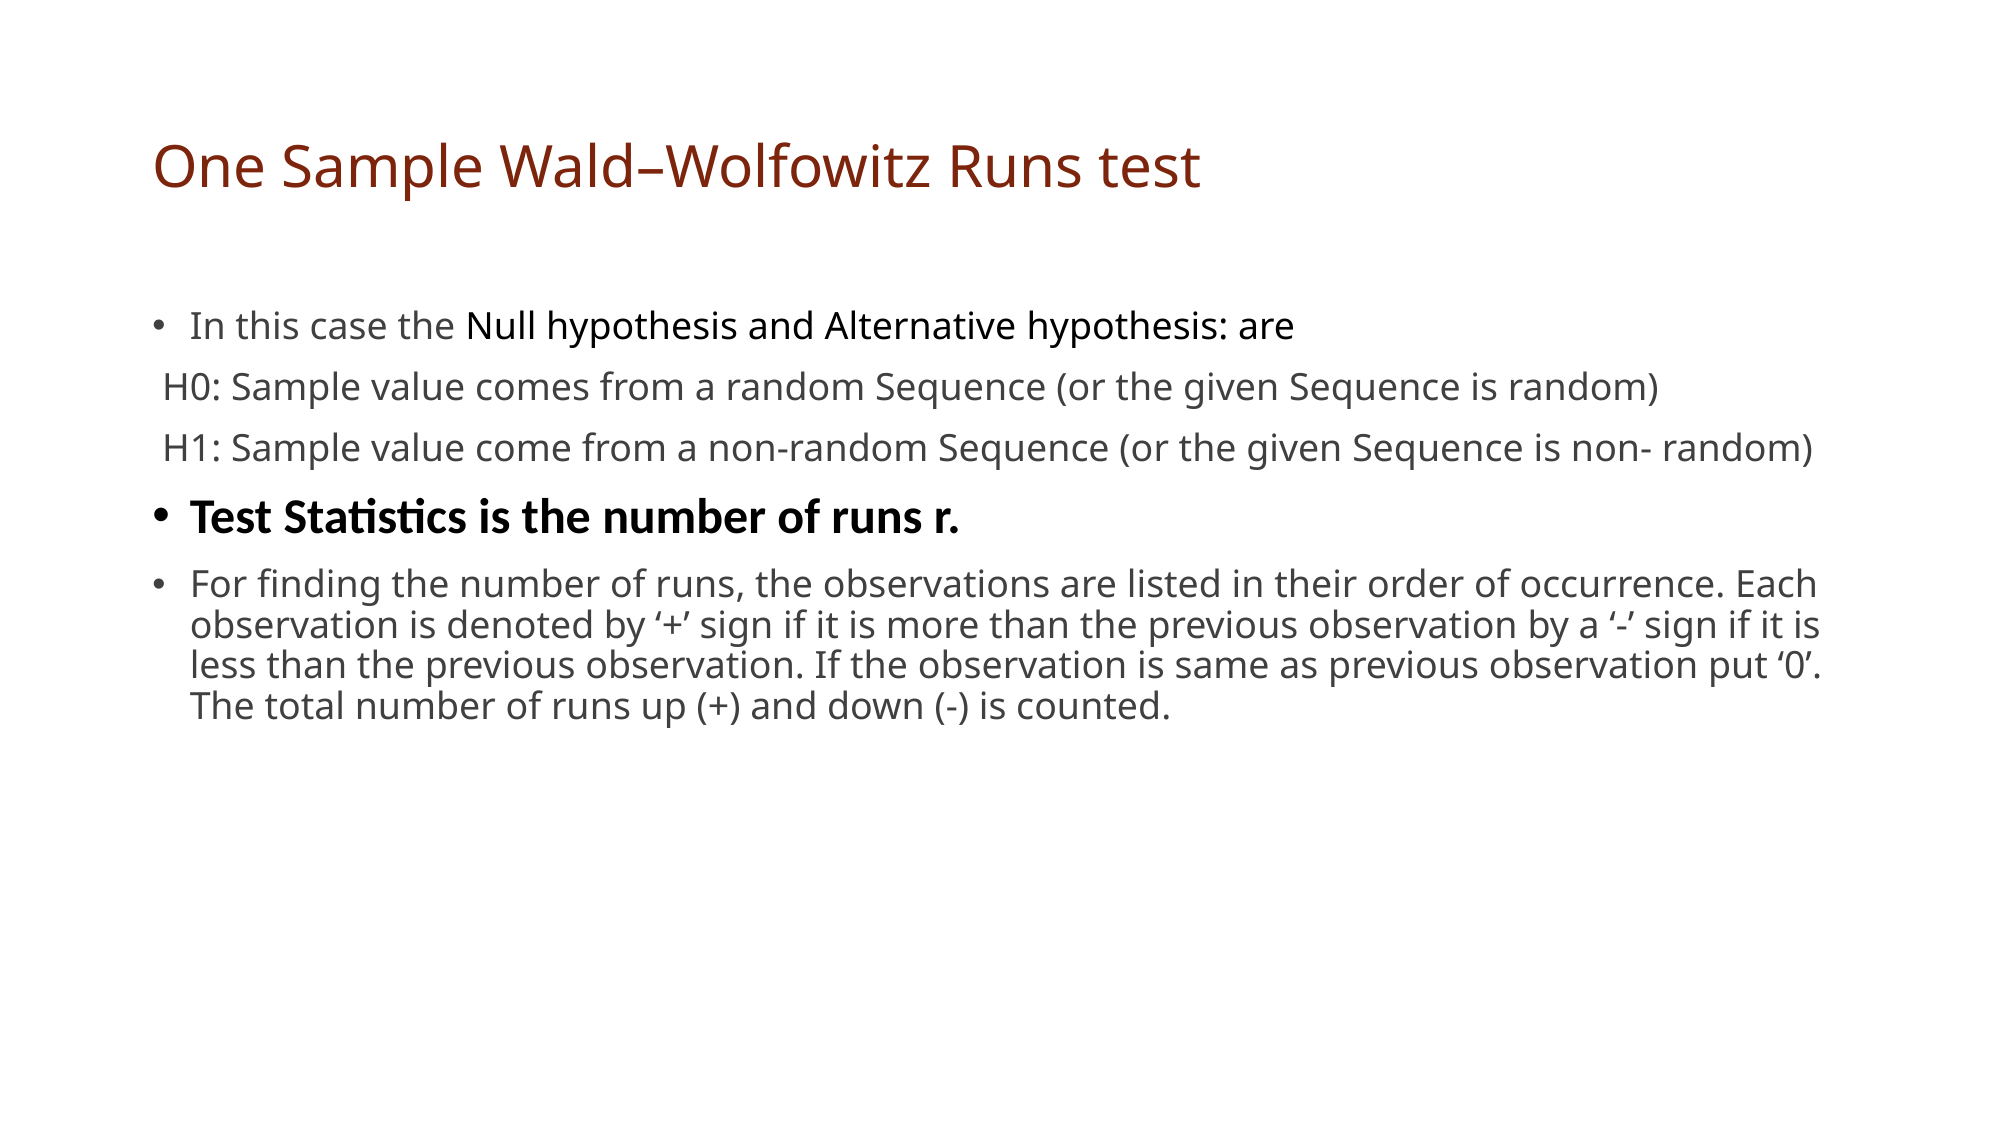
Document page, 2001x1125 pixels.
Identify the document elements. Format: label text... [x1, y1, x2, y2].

title One Sample Wald–Wolfowitz Runs test [137, 59, 1863, 278]
list In this case the Null hypothesis and Alternative hypothesis: are H0: Sample value comes from a random Sequence (or the given Sequence is random) H1: Sample value come from a non-random Sequence (or the given Sequence is non- random) Test Statistics is the number of runs r. For finding the number of runs, the observations are listed in their order of occurrence. Each observation is denoted by ‘+’ sign if it is more than the previous observation by a ‘-’ sign if it is less than the previous observation. If the observation is same as previous observation put ‘0’. The total number of runs up (+) and down (-) is counted. [137, 299, 1863, 1014]
